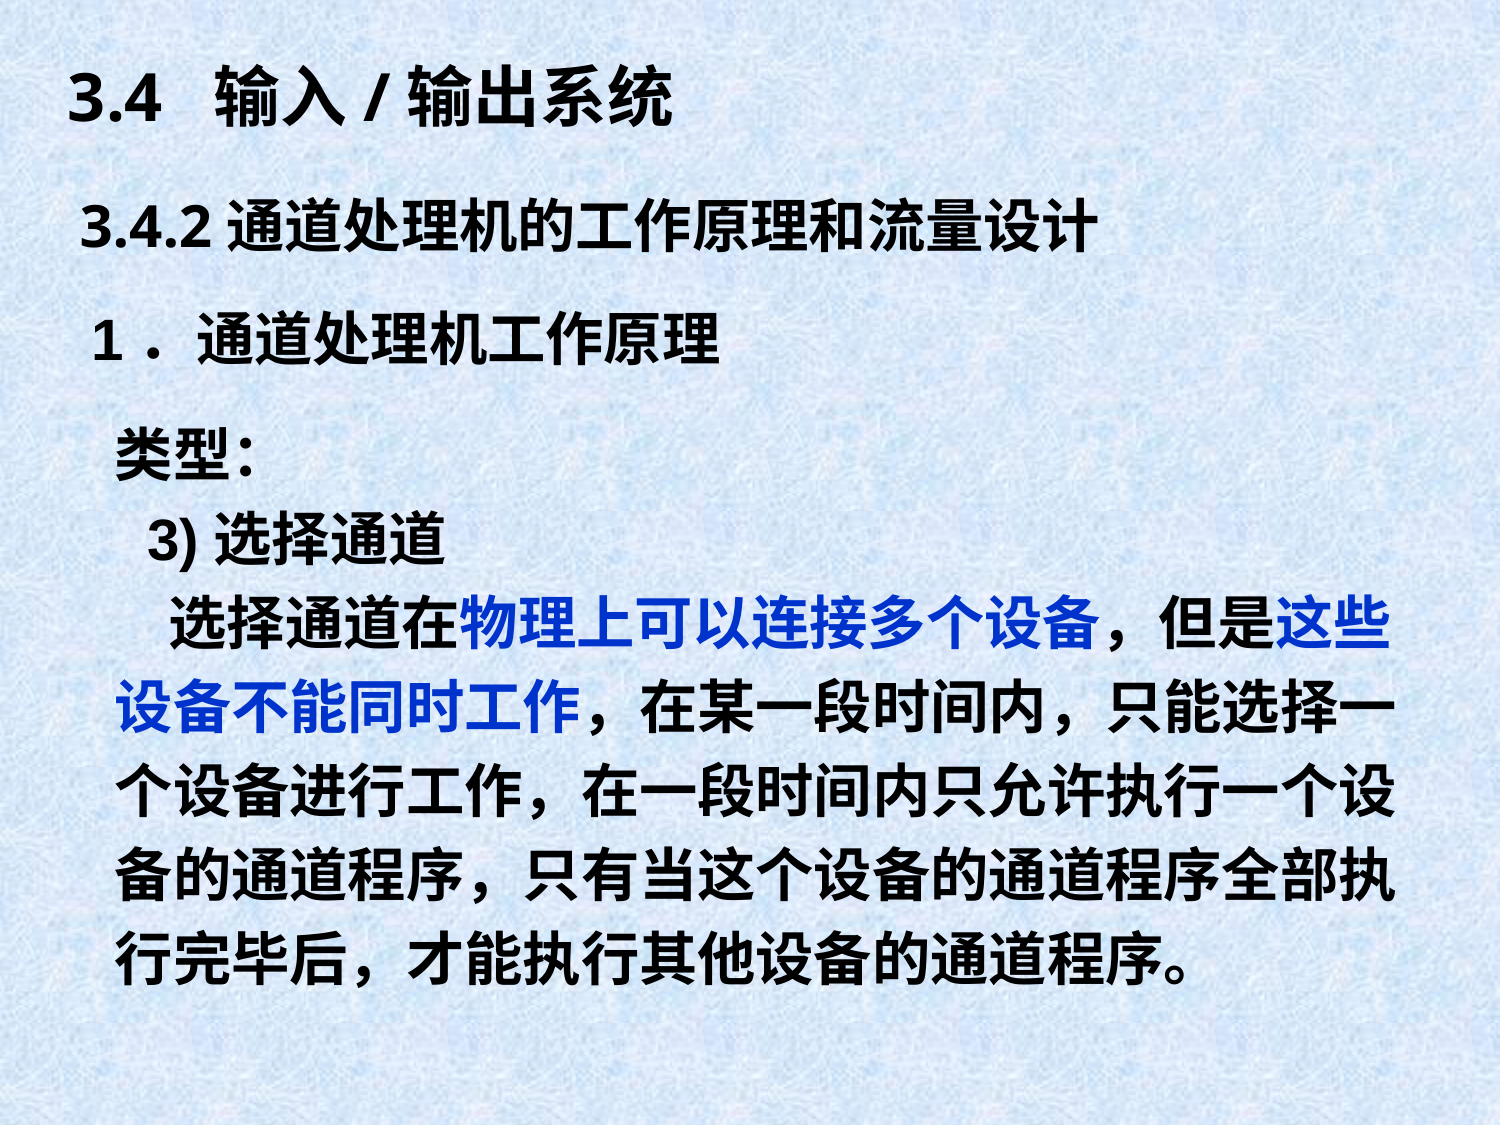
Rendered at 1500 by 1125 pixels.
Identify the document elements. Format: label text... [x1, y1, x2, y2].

text_box 3.4.2通道处理机的工作原理和流量设计 [64, 168, 1436, 287]
text_box 1．通道处理机工作原理 [76, 294, 1424, 379]
text_box 类型： 3)选择通道 选择通道在物理上可以连接多个设备，但是这些设备不能同时工作，在某一段时间内，只能选择一个设备进行工作，在一段时间内只允许执行一个设备的通道程序，只有当这个设备的通道程序全部执行完毕后，才能执行其他设备的通道程序。 [100, 397, 1424, 1000]
picture [0, 0, 1500, 1125]
text_box 3.4 输入/输出系统 [53, 42, 1046, 147]
